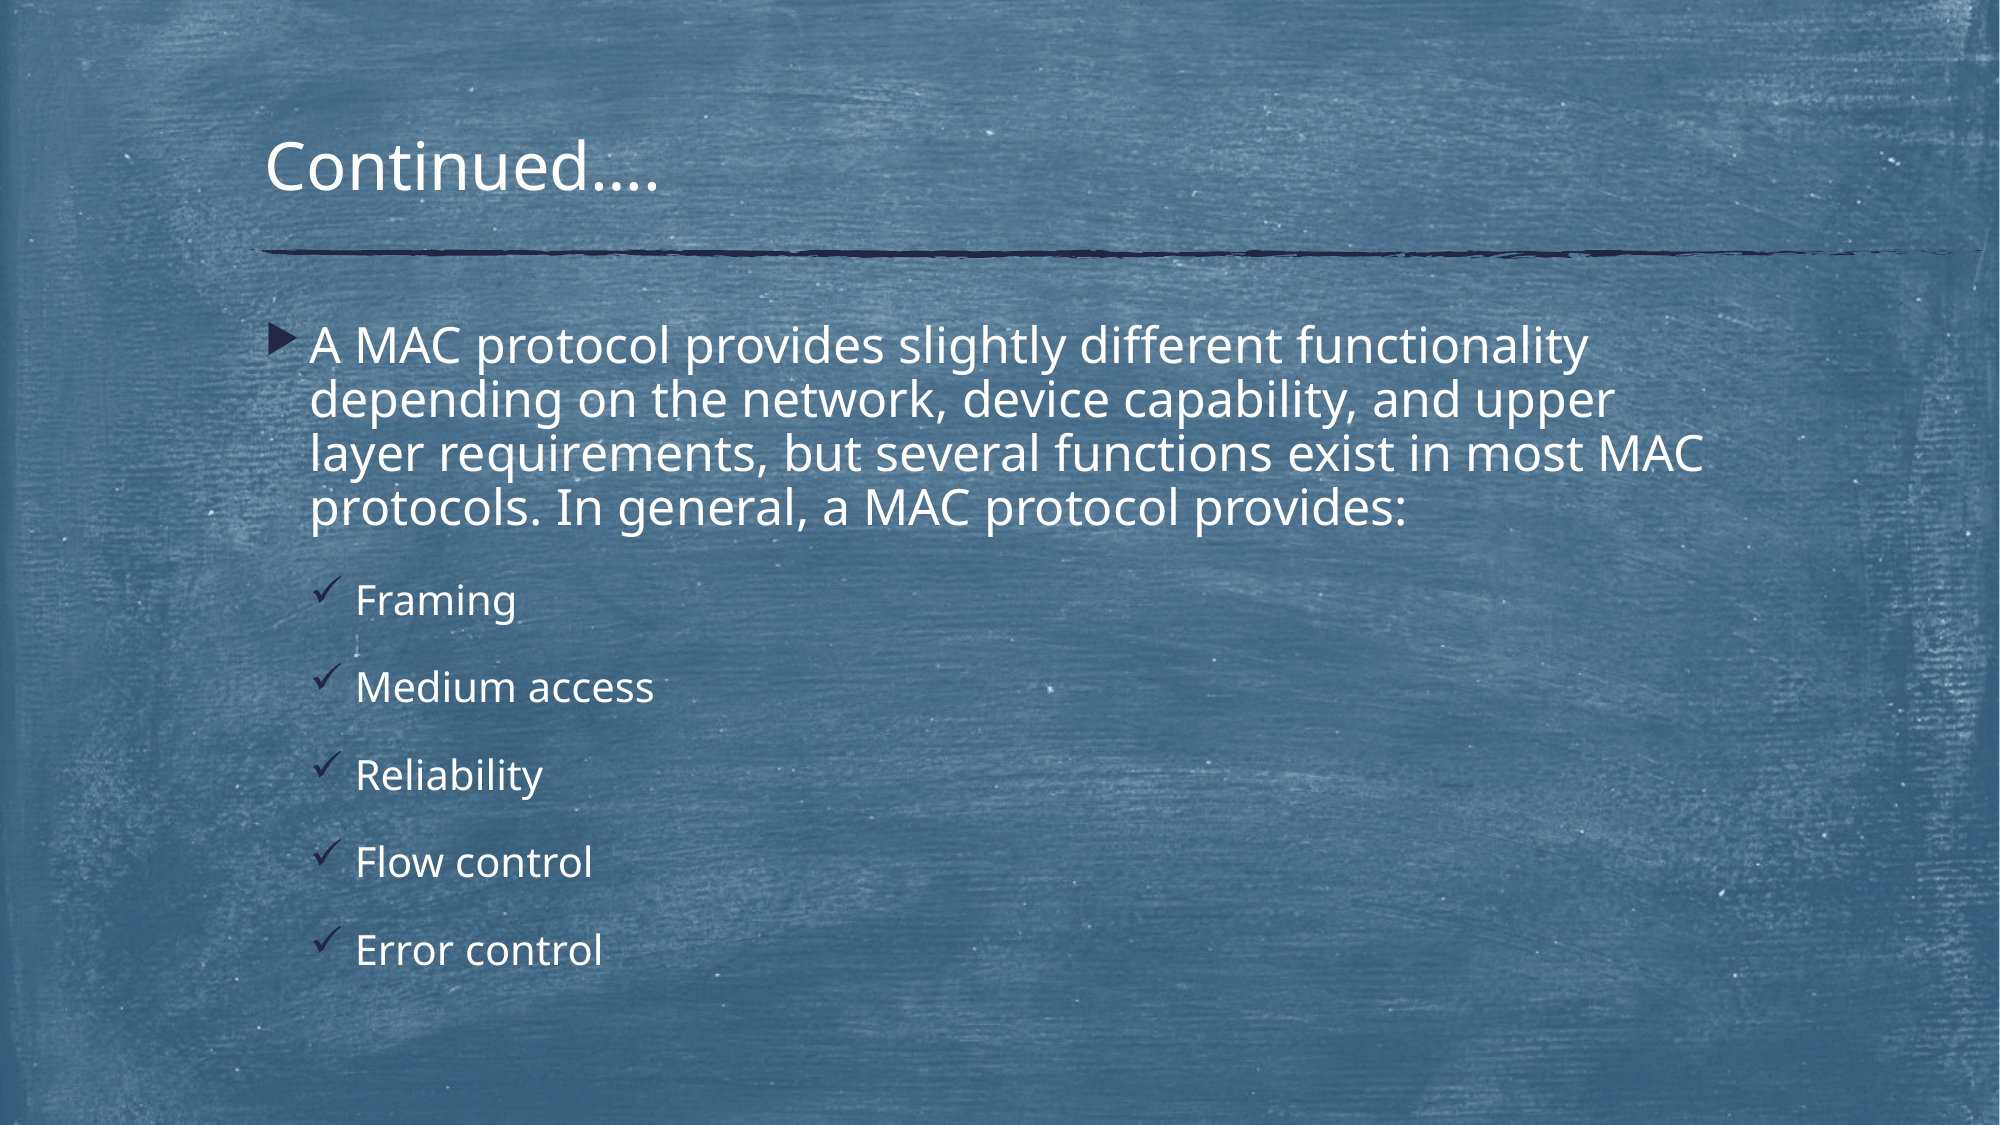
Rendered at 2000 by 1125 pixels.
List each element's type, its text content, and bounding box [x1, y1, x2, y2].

title Continued…. [249, 45, 1750, 213]
list A MAC protocol provides slightly different functionality depending on the network, device capability, and upper layer requirements, but several functions exist in most MAC protocols. In general, a MAC protocol provides: Framing Medium access Reliability Flow control Error control [249, 312, 1750, 1075]
